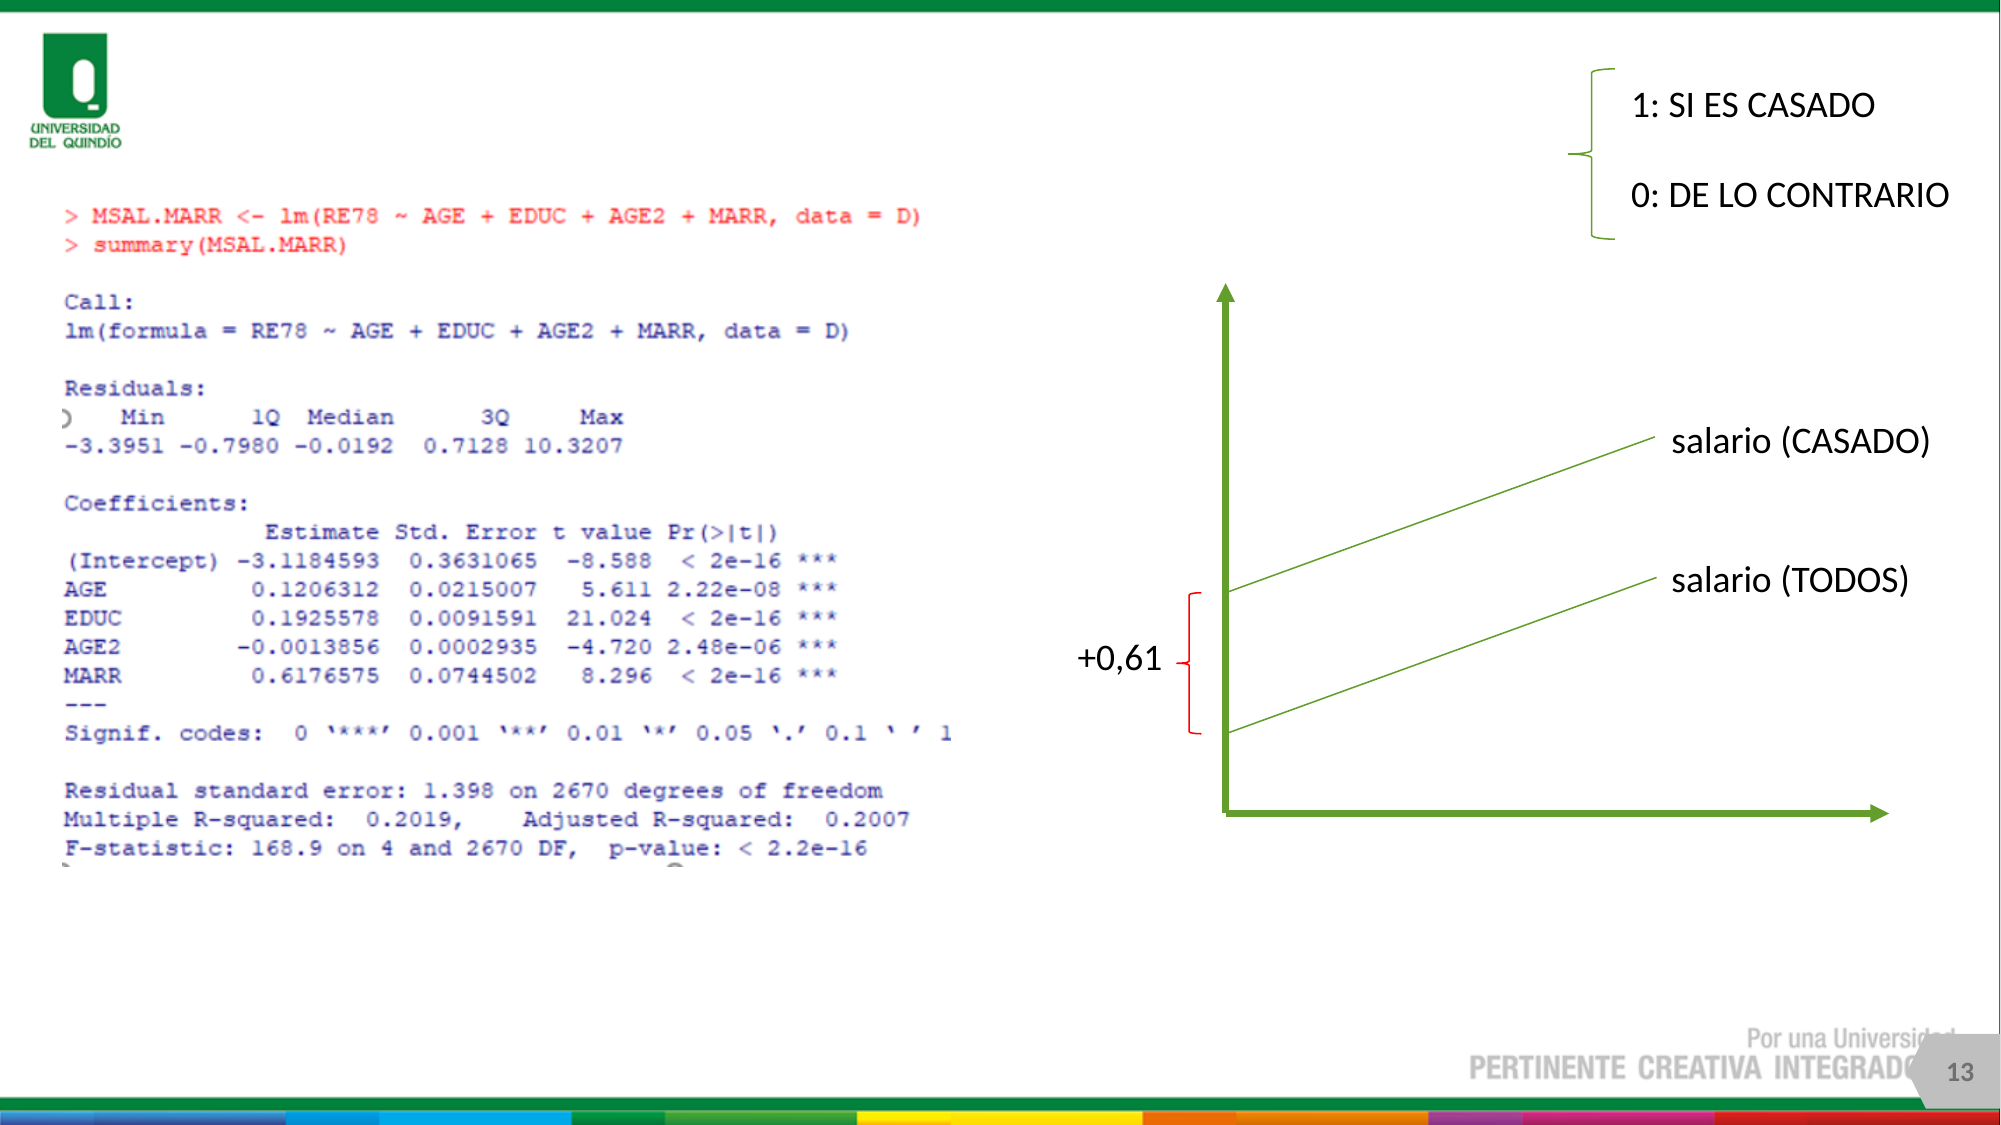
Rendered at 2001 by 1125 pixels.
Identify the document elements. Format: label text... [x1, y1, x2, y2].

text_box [1061, 282, 1949, 814]
picture [62, 206, 951, 867]
text_box [1567, 68, 1615, 240]
slide_number 13 [1909, 1040, 2000, 1101]
text_box 1: SI ES CASADO 0: DE LO CONTRARIO [1616, 72, 1966, 223]
